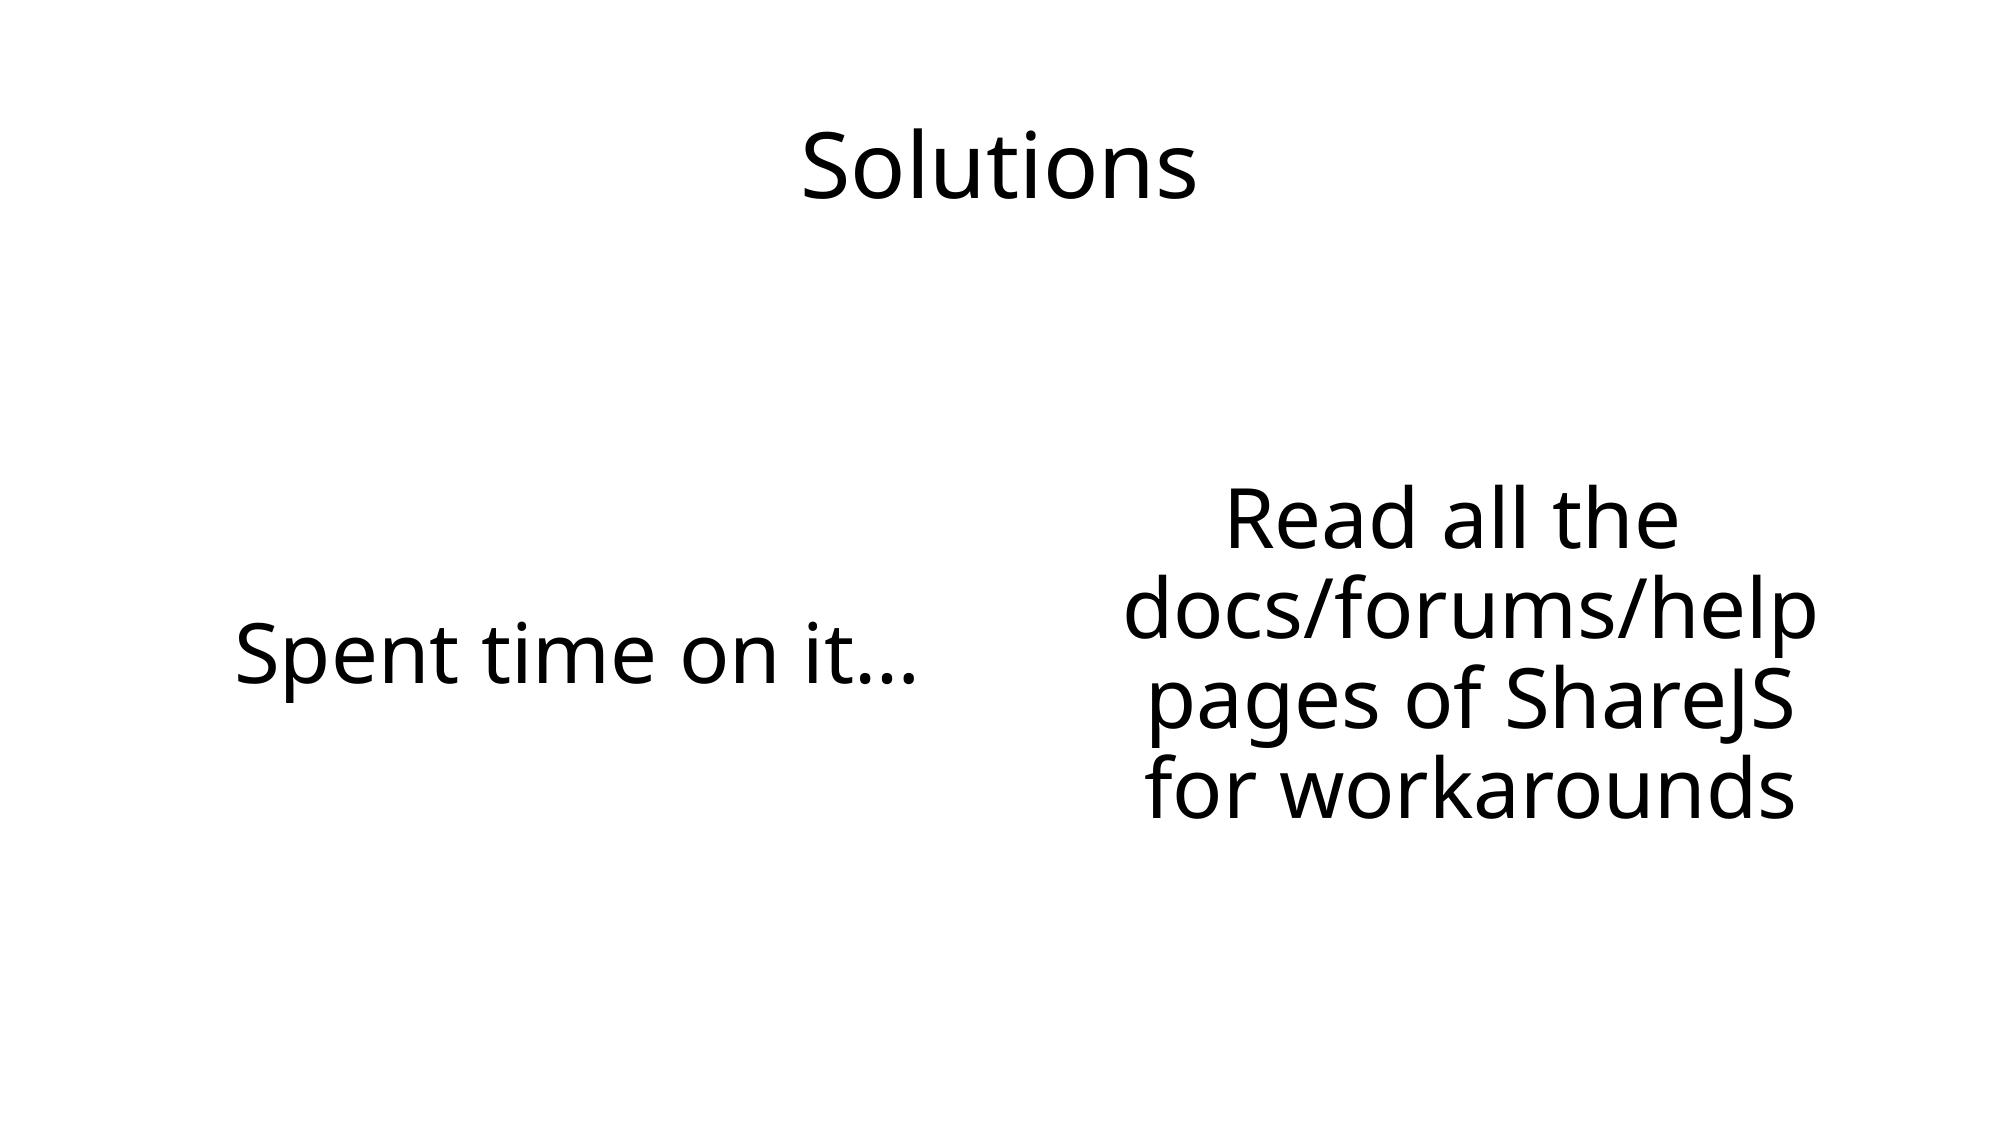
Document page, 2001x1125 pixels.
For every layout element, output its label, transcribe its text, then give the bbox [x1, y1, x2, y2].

list Read all the docs/forums/help pages of ShareJS for workarounds [1012, 299, 1863, 1014]
title Solutions [137, 59, 1863, 278]
list Spent time on it… [137, 299, 988, 1014]
